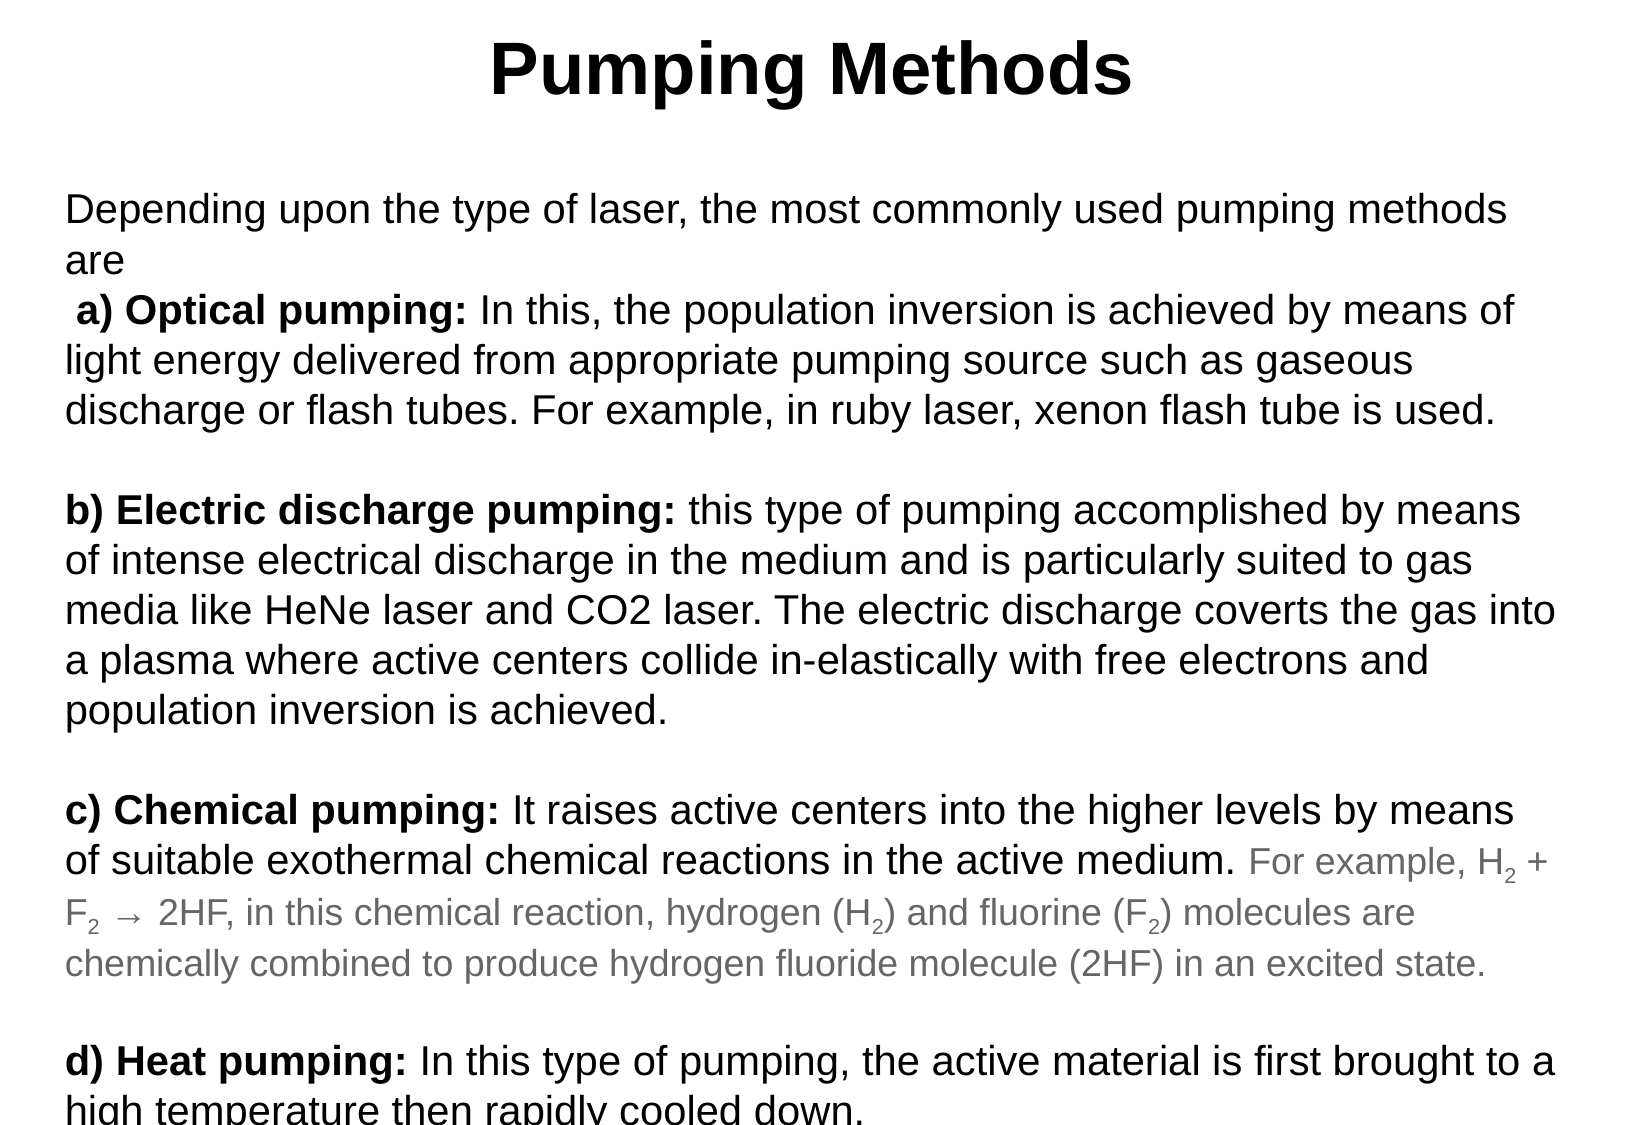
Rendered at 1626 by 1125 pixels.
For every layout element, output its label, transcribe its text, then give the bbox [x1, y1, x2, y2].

title Pumping Methods [111, 12, 1514, 128]
text_box Depending upon the type of laser, the most commonly used pumping methods are a) Optical pumping: In this, the population inversion is achieved by means of light energy delivered from appropriate pumping source such as gaseous discharge or flash tubes. For example, in ruby laser, xenon flash tube is used. b) Electric discharge pumping: this type of pumping accomplished by means of intense electrical discharge in the medium and is particularly suited to gas media like HeNe laser and CO2 laser. The electric discharge coverts the gas into a plasma where active centers collide in-elastically with free electrons and population inversion is achieved. c) Chemical pumping: It raises active centers into the higher levels by means of suitable exothermal chemical reactions in the active medium. For example, H2 + F2 → 2HF, in this chemical reaction, hydrogen (H2) and fluorine (F2) molecules are chemically combined to produce hydrogen fluoride molecule (2HF) in an excited state. d) Heat pumping: In this type of pumping, the active material is first brought to a high temperature then rapidly cooled down. [50, 174, 1575, 1125]
